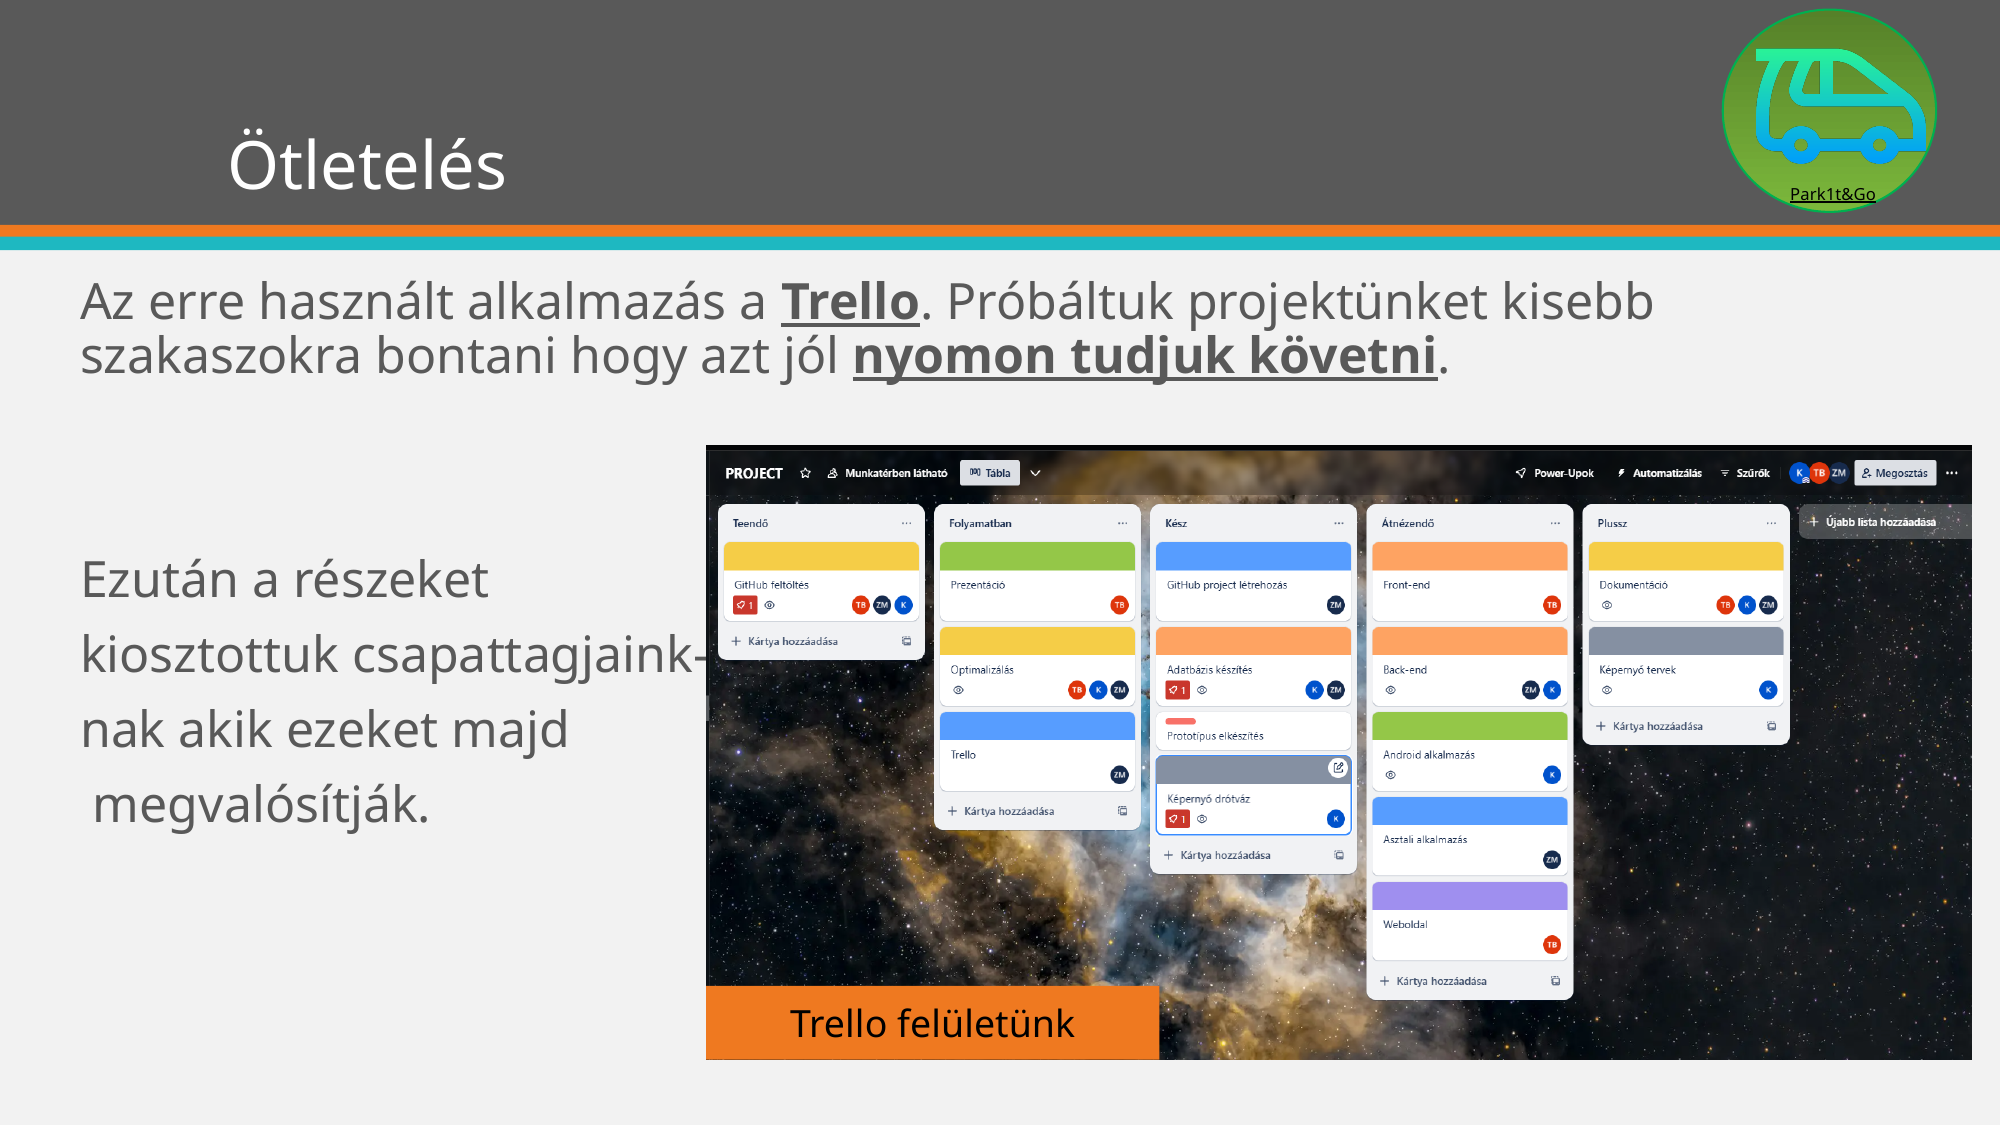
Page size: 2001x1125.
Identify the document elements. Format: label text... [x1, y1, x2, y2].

title Ötletelés [212, 41, 1722, 212]
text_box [1722, 9, 1937, 212]
list Az erre használt alkalmazás a Trello. Próbáltuk projektünket kisebb szakaszokra bontani hogy azt jól nyomon tudjuk követni. Ezután a részeket kiosztottuk csapattagjaink- nak akik ezeket majd megvalósítják. [12, 268, 1807, 947]
picture [706, 445, 1972, 1060]
